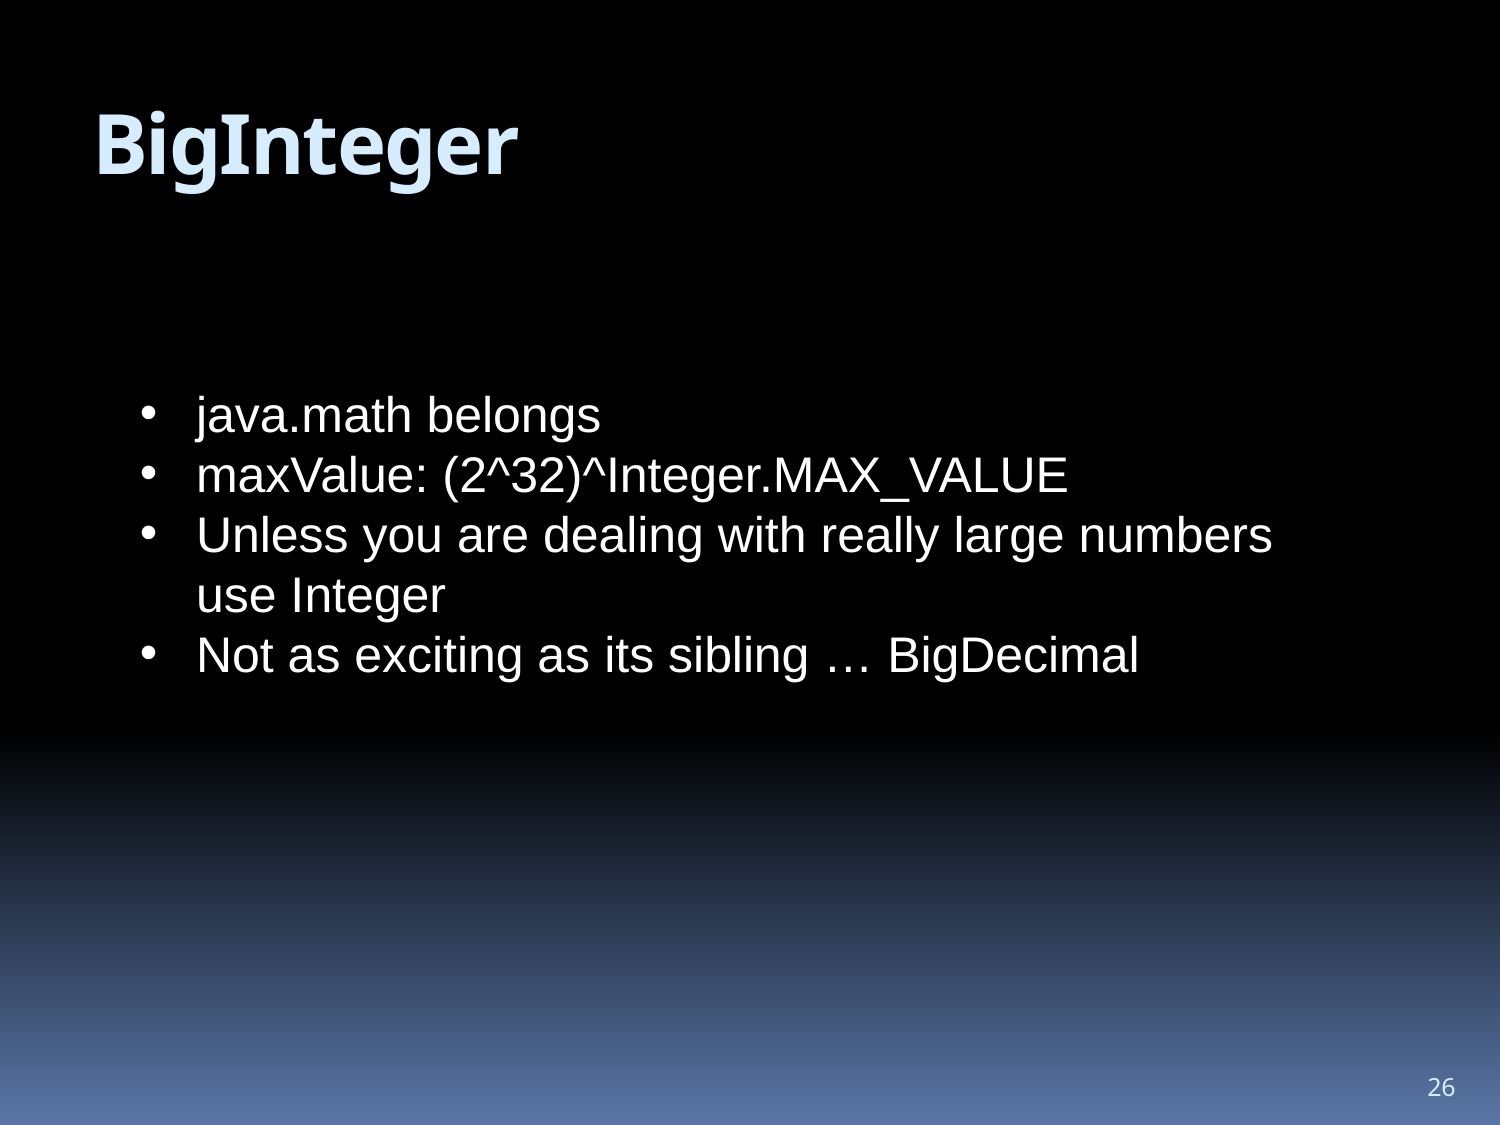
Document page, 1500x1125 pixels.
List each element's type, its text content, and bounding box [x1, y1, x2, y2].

title BigInteger [77, 83, 1425, 234]
slide_number 26 [1412, 1052, 1488, 1113]
text_box java.math belongs maxValue: (2^32)^Integer.MAX_VALUE Unless you are dealing with really large numbers use Integer Not as exciting as its sibling … BigDecimal [125, 374, 1350, 690]
